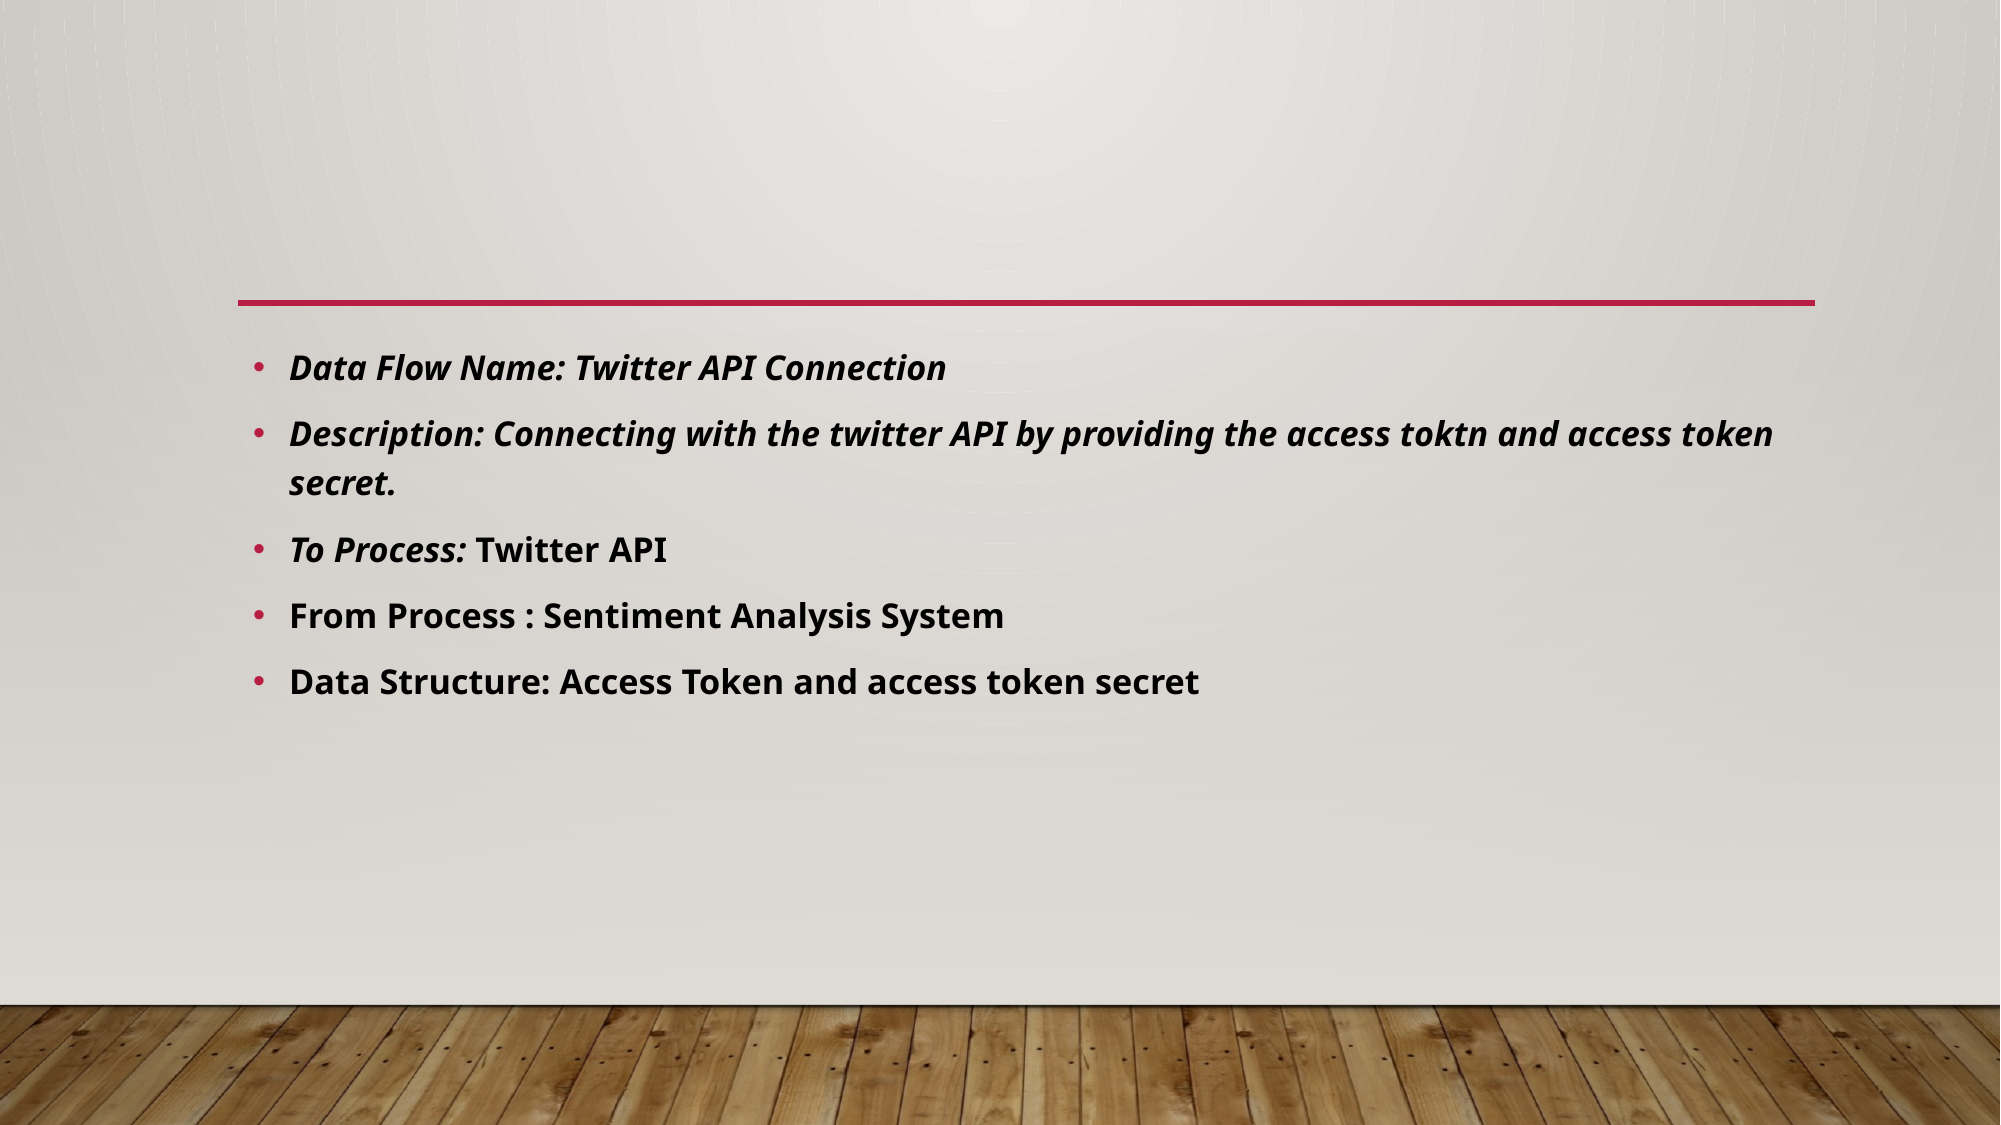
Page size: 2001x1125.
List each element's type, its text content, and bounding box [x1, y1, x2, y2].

list Data Flow Name: Twitter API Connection Description: Connecting with the twitter API by providing the access toktn and access token secret. To Process: Twitter API From Process : Sentiment Analysis System Data Structure: Access Token and access token secret [238, 330, 1814, 897]
picture [0, 1005, 2000, 1125]
